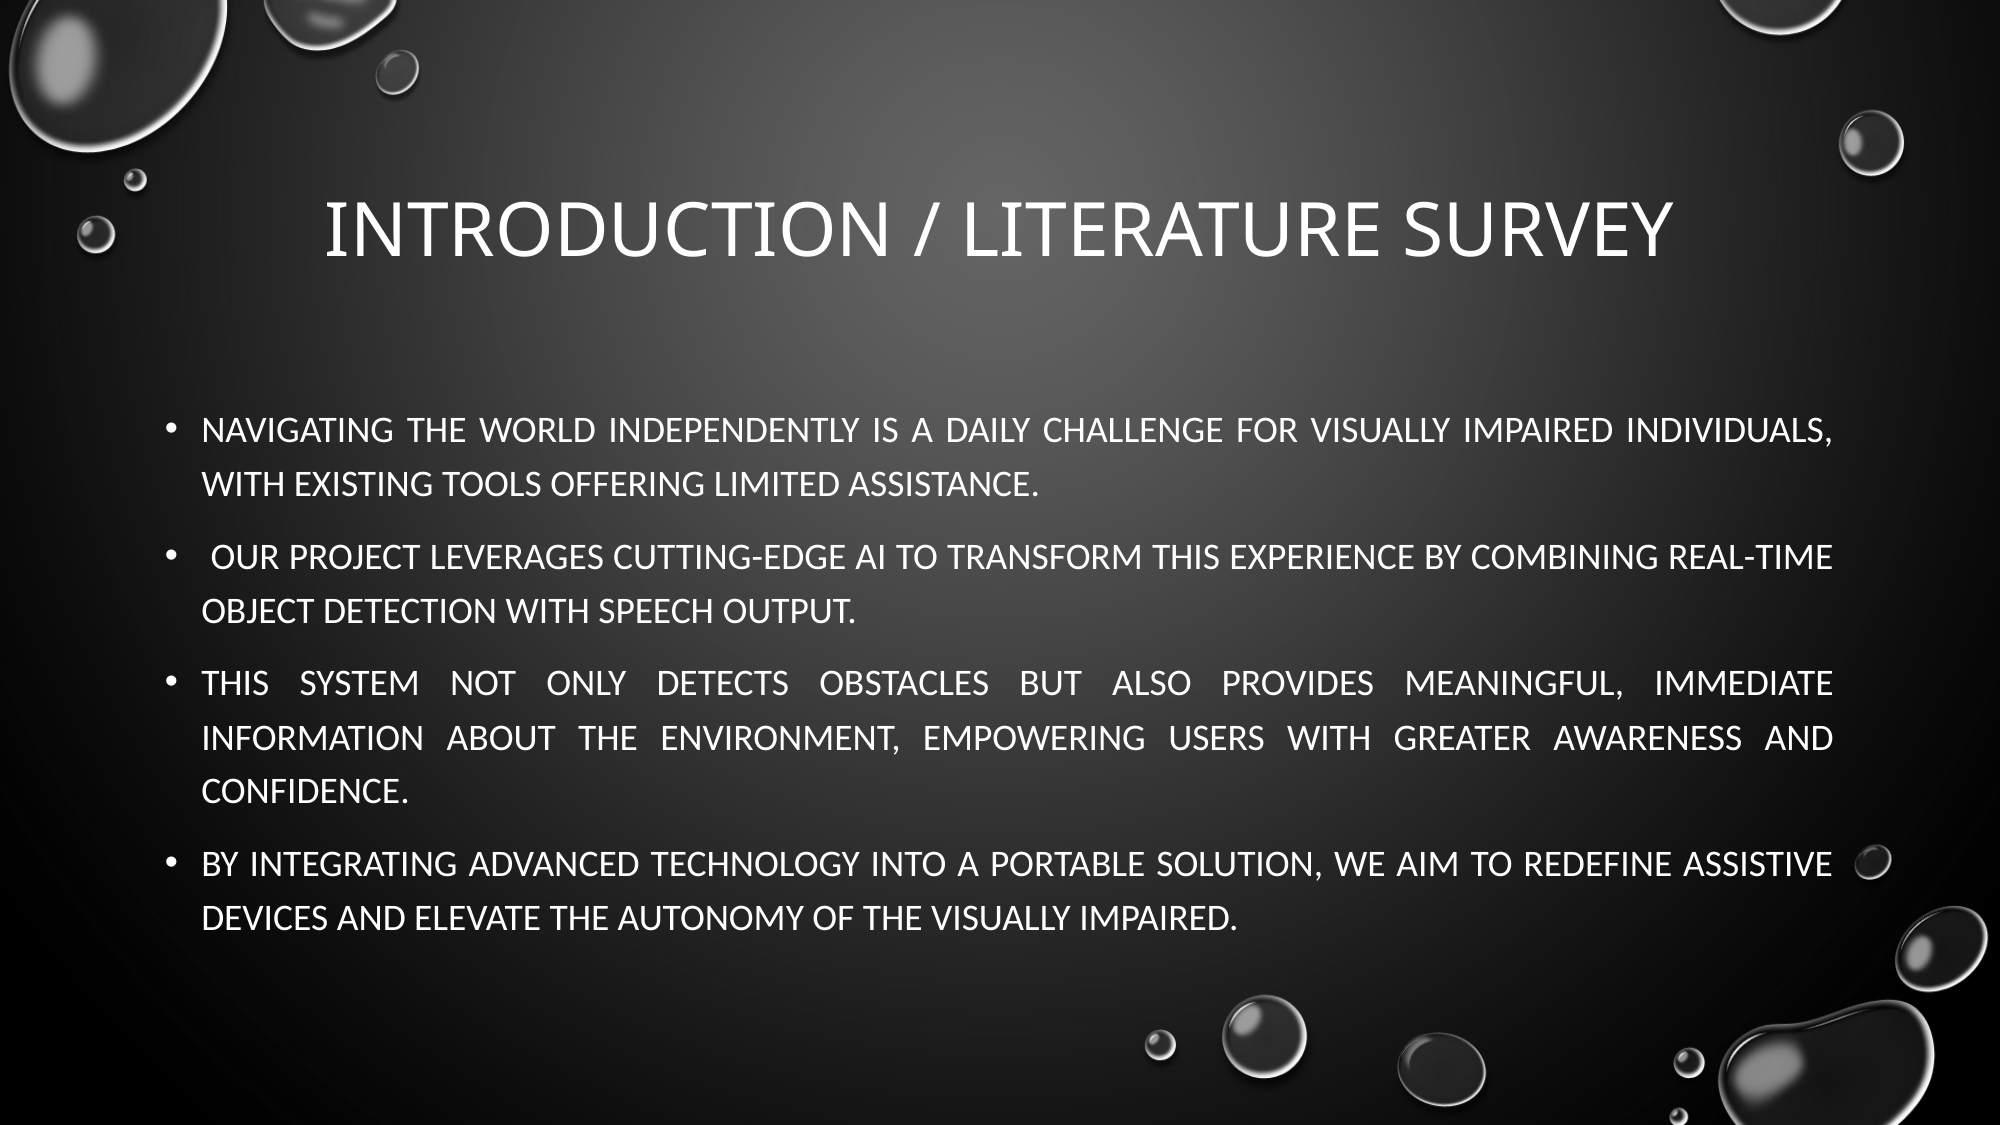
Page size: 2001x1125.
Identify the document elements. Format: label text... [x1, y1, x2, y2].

title Introduction / Literature Survey [149, 101, 1851, 364]
list Navigating the world independently is a daily challenge for visually impaired individuals, with existing tools offering limited assistance. Our project leverages cutting-edge AI to transform this experience by combining real-time object detection with speech output. This system not only detects obstacles but also provides meaningful, immediate information about the environment, empowering users with greater awareness and confidence. By integrating advanced technology into a portable solution, we aim to redefine assistive devices and elevate the autonomy of the visually impaired. [149, 388, 1850, 950]
picture [0, 0, 2000, 1125]
